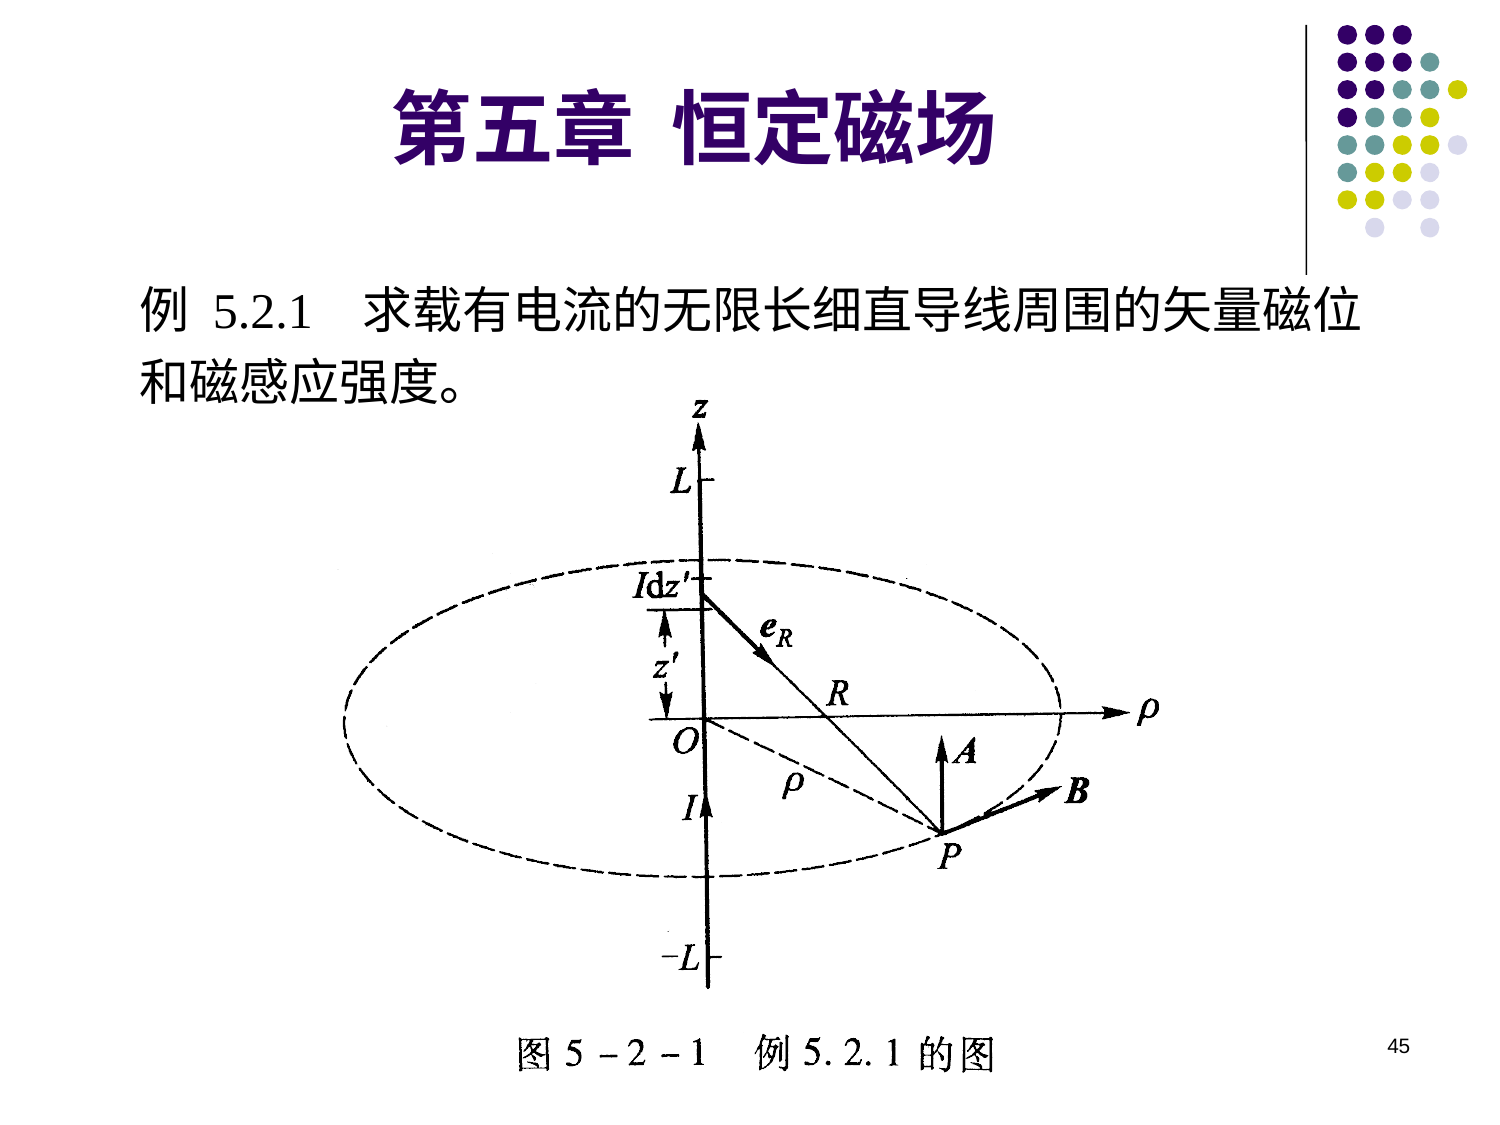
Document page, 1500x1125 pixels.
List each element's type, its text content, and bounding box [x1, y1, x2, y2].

text_box 45 [1074, 1024, 1425, 1100]
picture [336, 396, 1164, 1076]
text_box 第五章 恒定磁场 [75, 20, 1313, 233]
